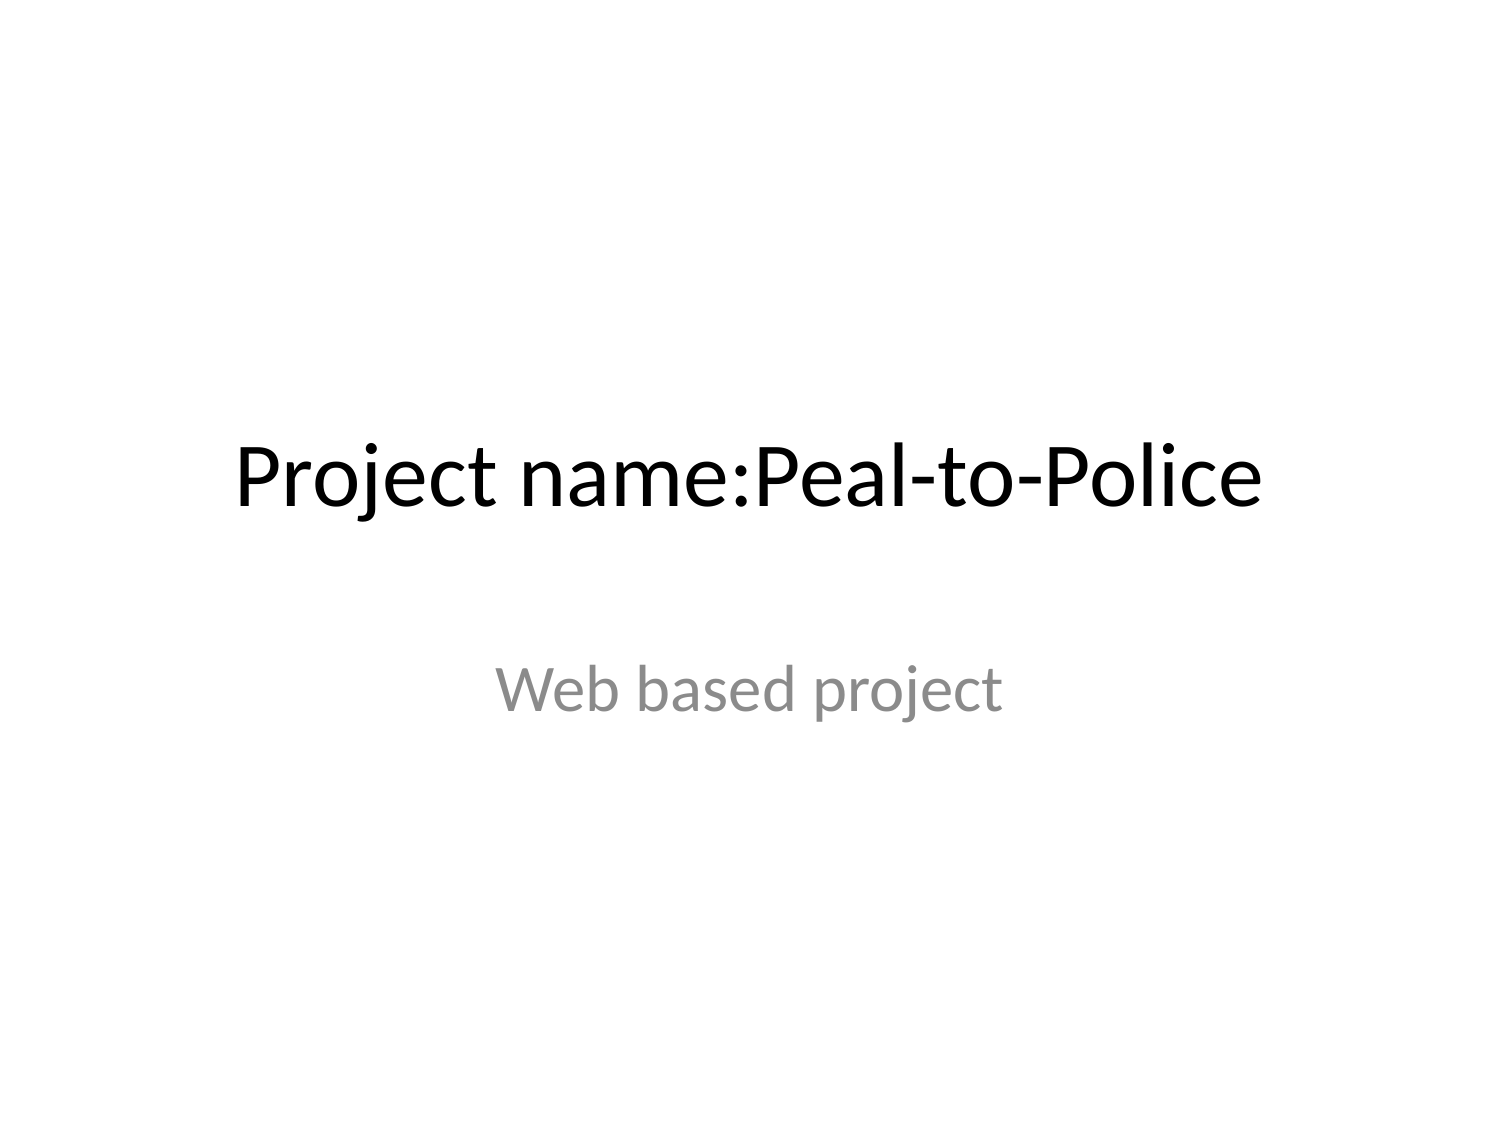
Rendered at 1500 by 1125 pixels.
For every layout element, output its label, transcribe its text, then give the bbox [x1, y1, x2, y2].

title Project name:Peal-to-Police [112, 349, 1388, 591]
subtitle Web based project [225, 637, 1275, 925]
